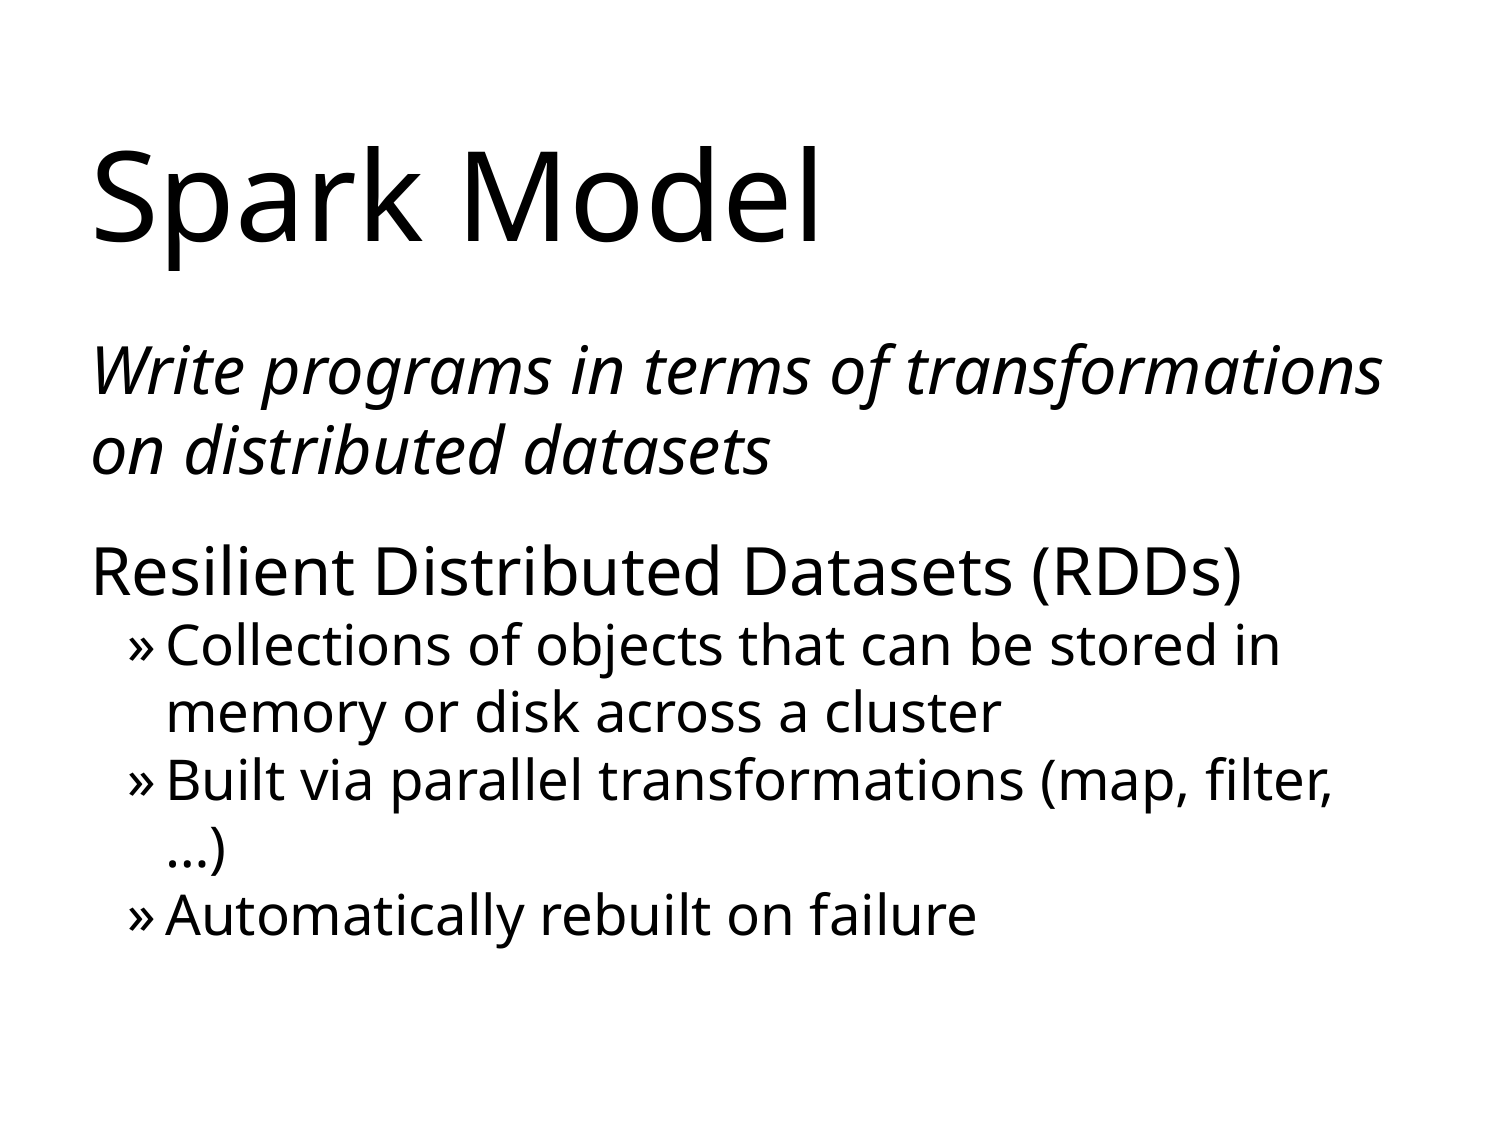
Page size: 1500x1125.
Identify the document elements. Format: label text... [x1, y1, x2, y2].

list Write programs in terms of transformations on distributed datasets Resilient Distributed Datasets (RDDs) Collections of objects that can be stored in memory or disk across a cluster Built via parallel transformations (map, filter, …) Automatically rebuilt on failure [74, 319, 1426, 1013]
title Spark Model [74, 97, 1426, 286]
